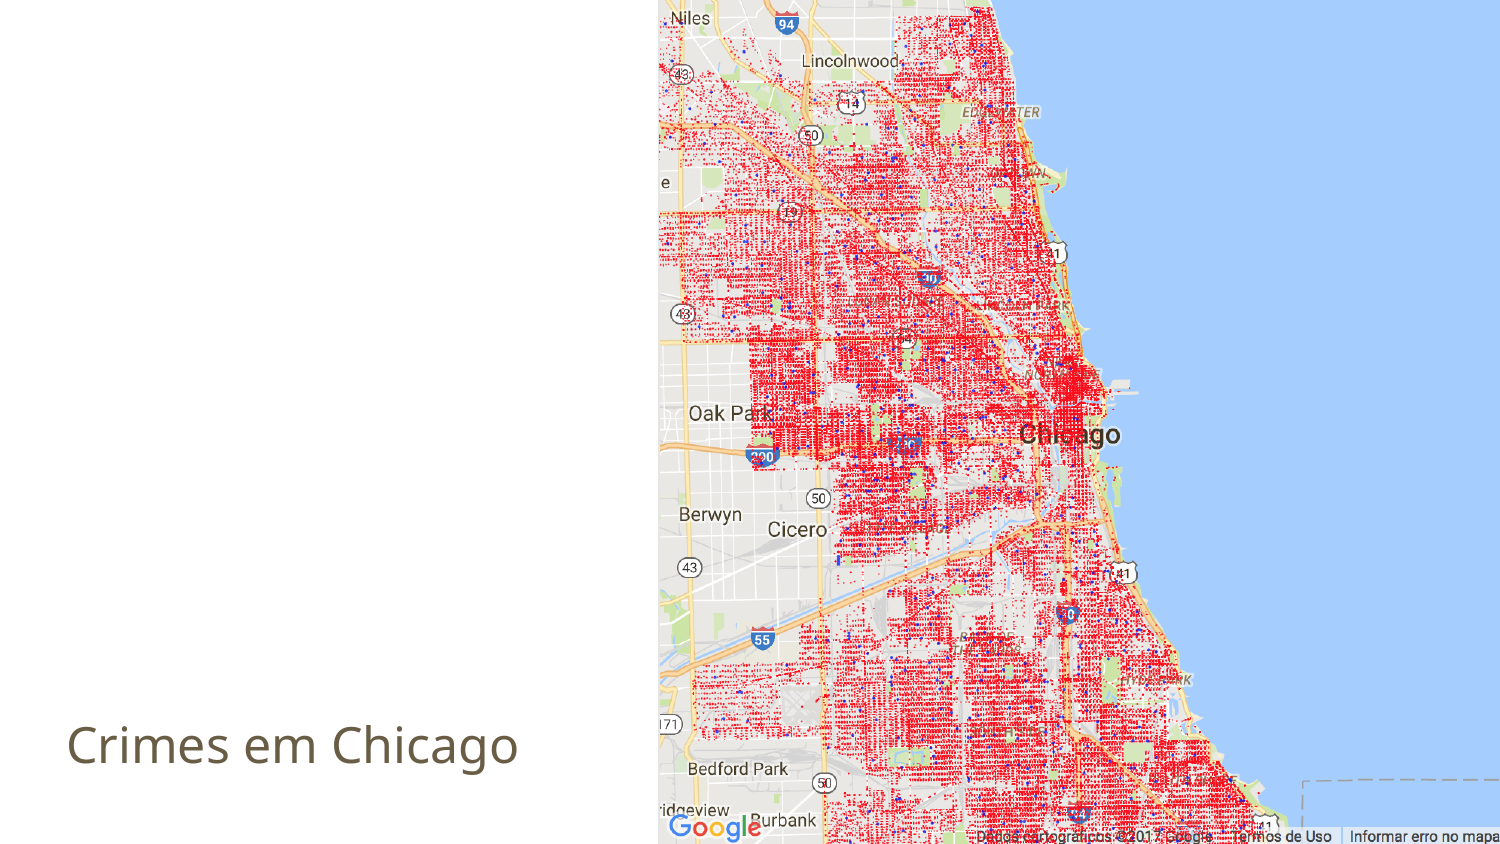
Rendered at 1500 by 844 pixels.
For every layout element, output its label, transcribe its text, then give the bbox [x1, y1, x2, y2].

picture [654, 0, 1500, 844]
list Crimes em Chicago [51, 694, 649, 793]
